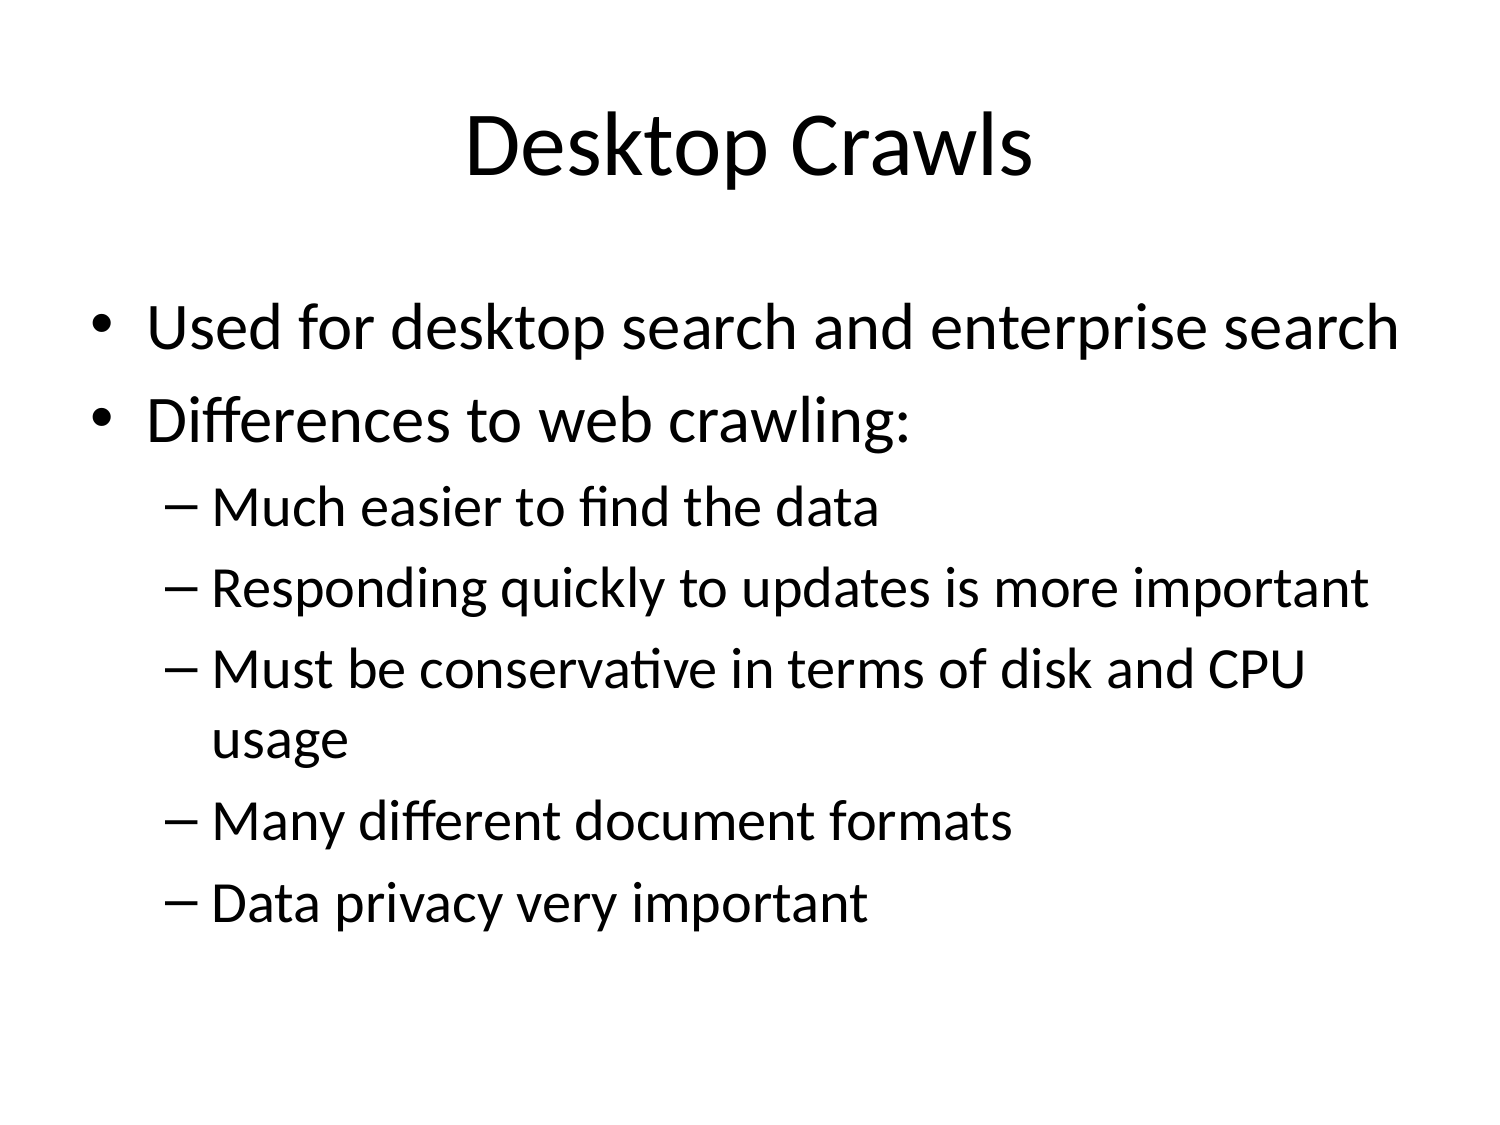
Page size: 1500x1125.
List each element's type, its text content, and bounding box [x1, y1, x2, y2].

list Used for desktop search and enterprise search Differences to web crawling: Much easier to find the data Responding quickly to updates is more important Must be conservative in terms of disk and CPU usage Many different document formats Data privacy very important [75, 275, 1425, 1063]
title Desktop Crawls [75, 45, 1425, 233]
